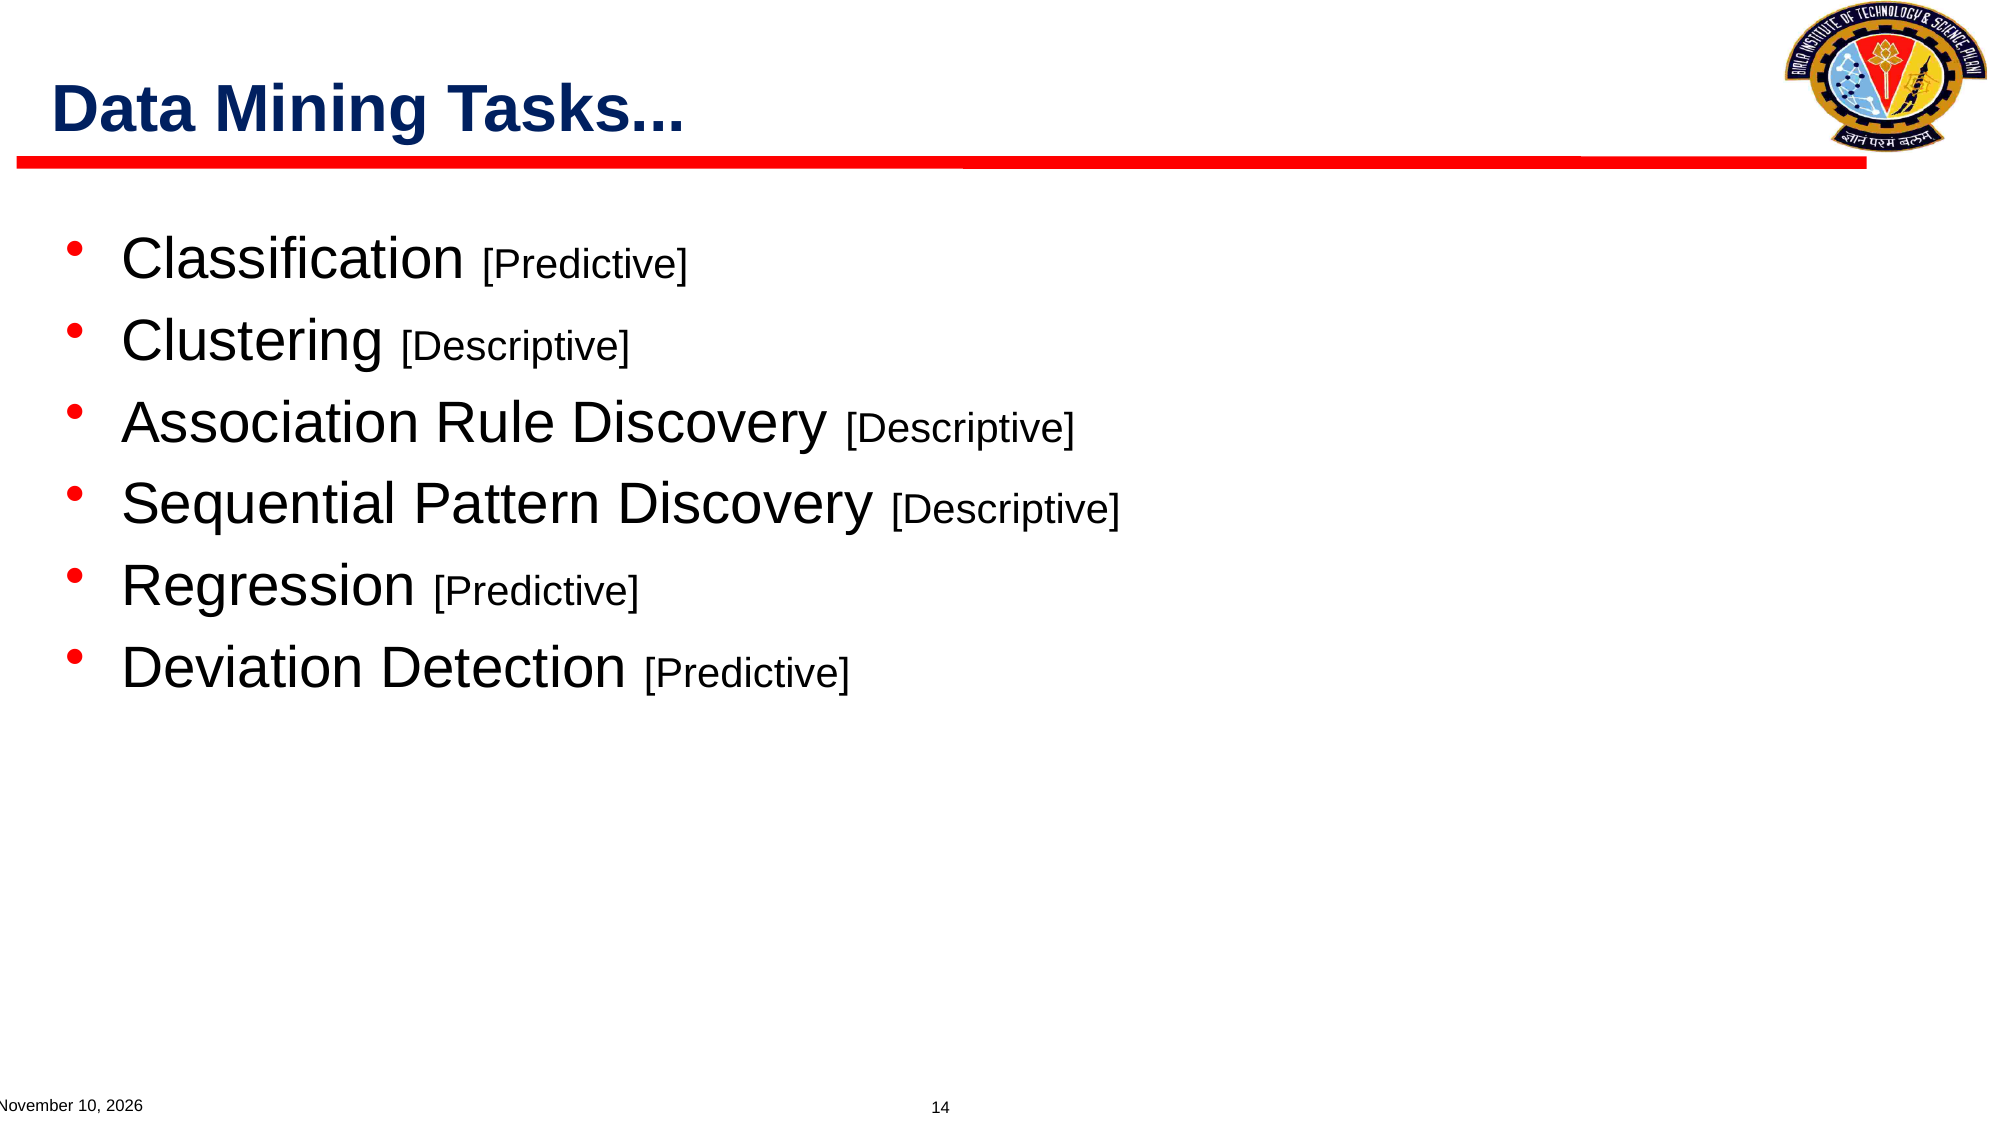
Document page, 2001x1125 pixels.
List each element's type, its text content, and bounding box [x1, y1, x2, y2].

picture [1783, 0, 1988, 153]
list Classification [Predictive] Clustering [Descriptive] Association Rule Discovery [Descriptive] Sequential Pattern Discovery [Descriptive] Regression [Predictive] Deviation Detection [Predictive] [49, 212, 1840, 1125]
title Data Mining Tasks... [36, 61, 1762, 153]
